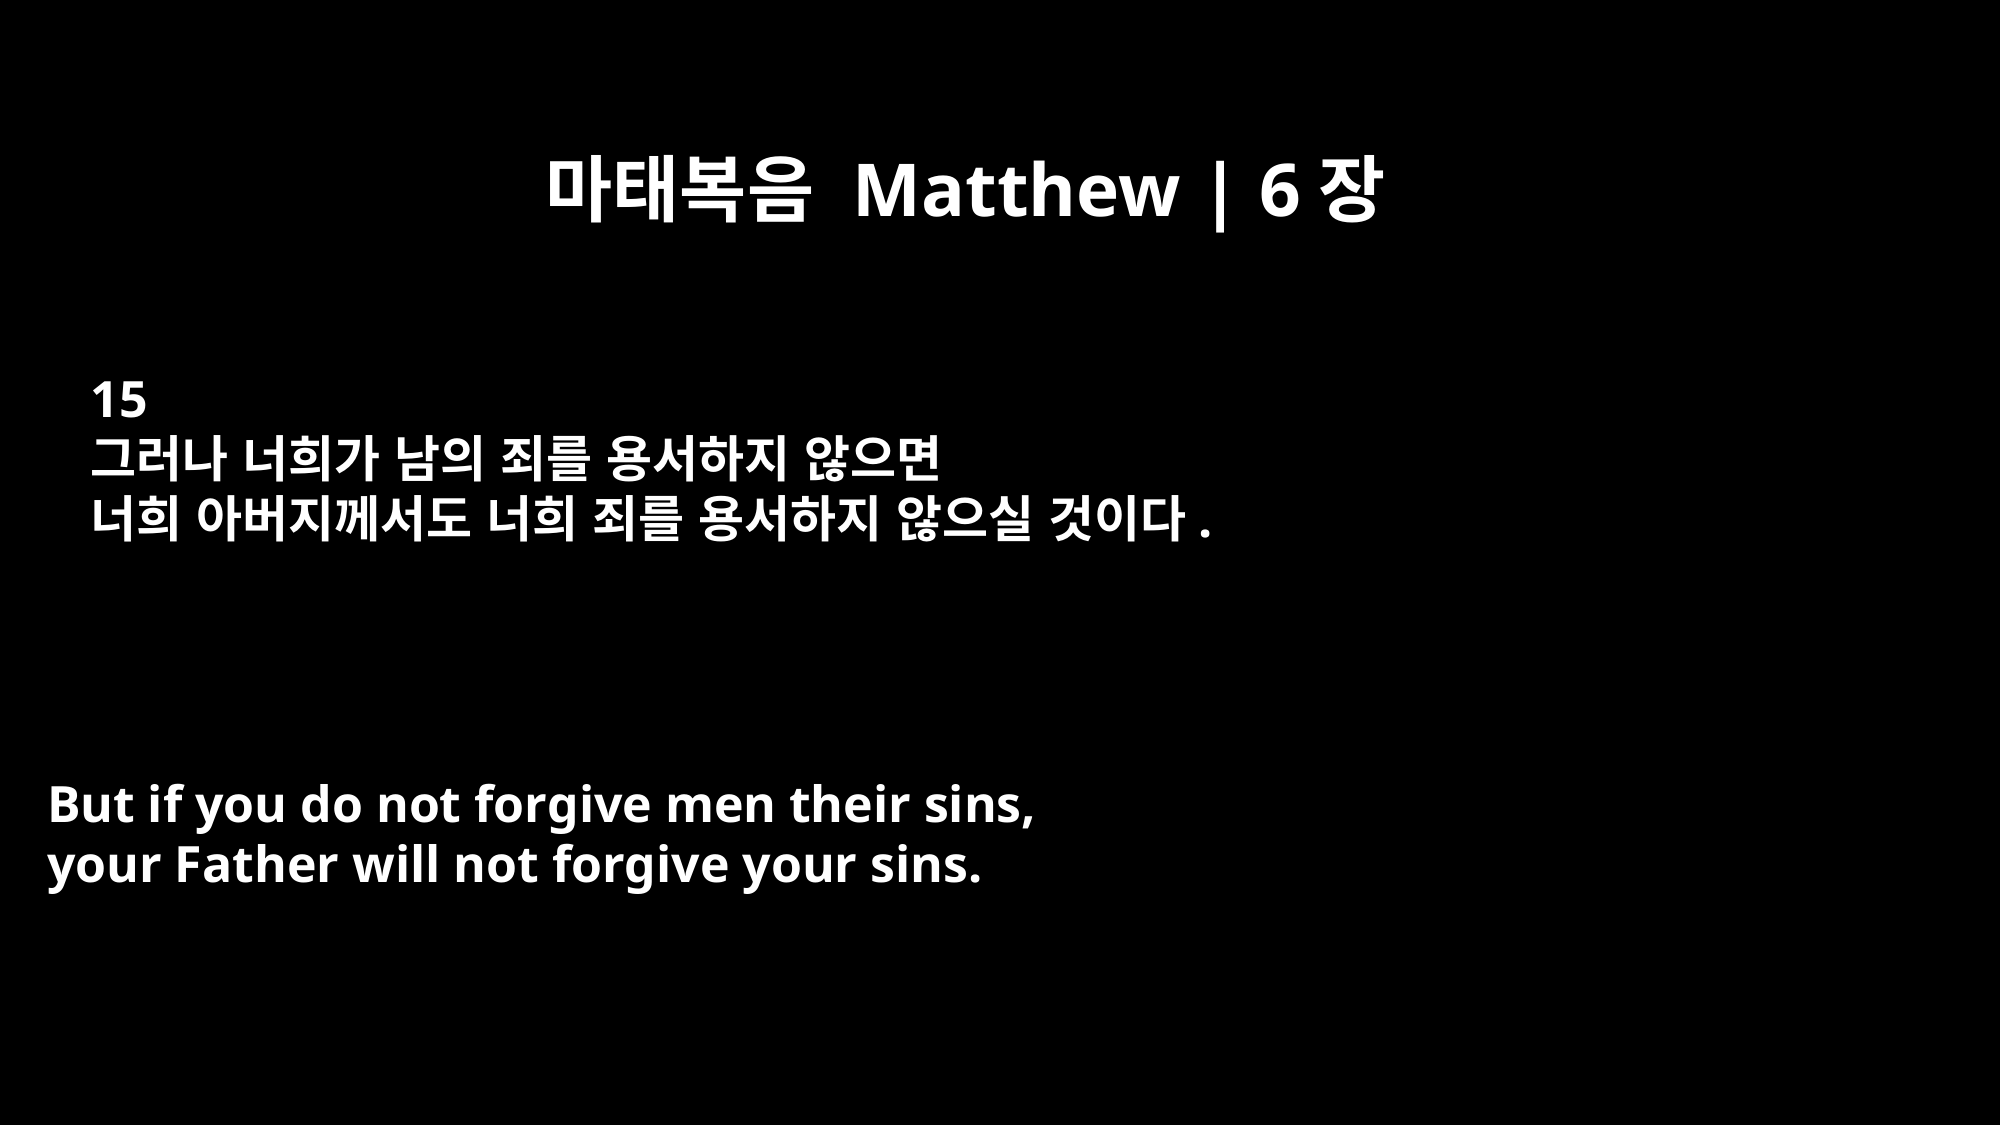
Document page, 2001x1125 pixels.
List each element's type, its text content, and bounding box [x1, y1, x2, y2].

text_box But if you do not forgive men their sins, your Father will not forgive your sins. [32, 764, 1052, 900]
text_box 마태복음 Matthew | 6장 [530, 136, 1401, 239]
text_box 15 그러나 너희가 남의 죄를 용서하지 않으면 너희 아버지께서도 너희 죄를 용서하지 않으실 것이다. [76, 359, 1228, 555]
